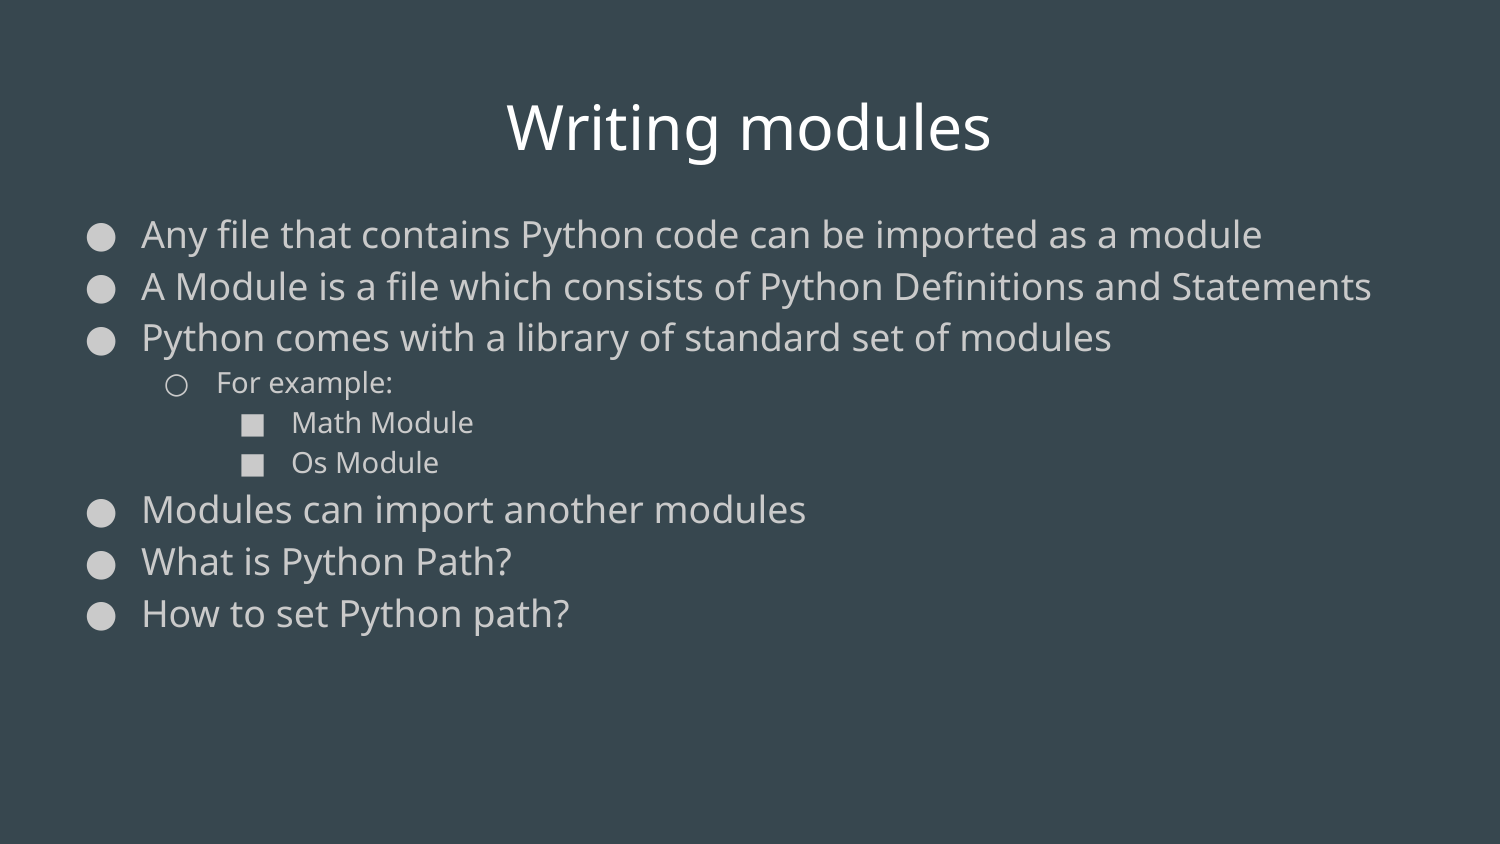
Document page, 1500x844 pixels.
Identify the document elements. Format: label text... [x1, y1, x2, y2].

list Any file that contains Python code can be imported as a module A Module is a file which consists of Python Definitions and Statements Python comes with a library of standard set of modules For example: Math Module Os Module Modules can import another modules What is Python Path? How to set Python path? [51, 189, 1449, 750]
title Writing modules [51, 72, 1449, 167]
